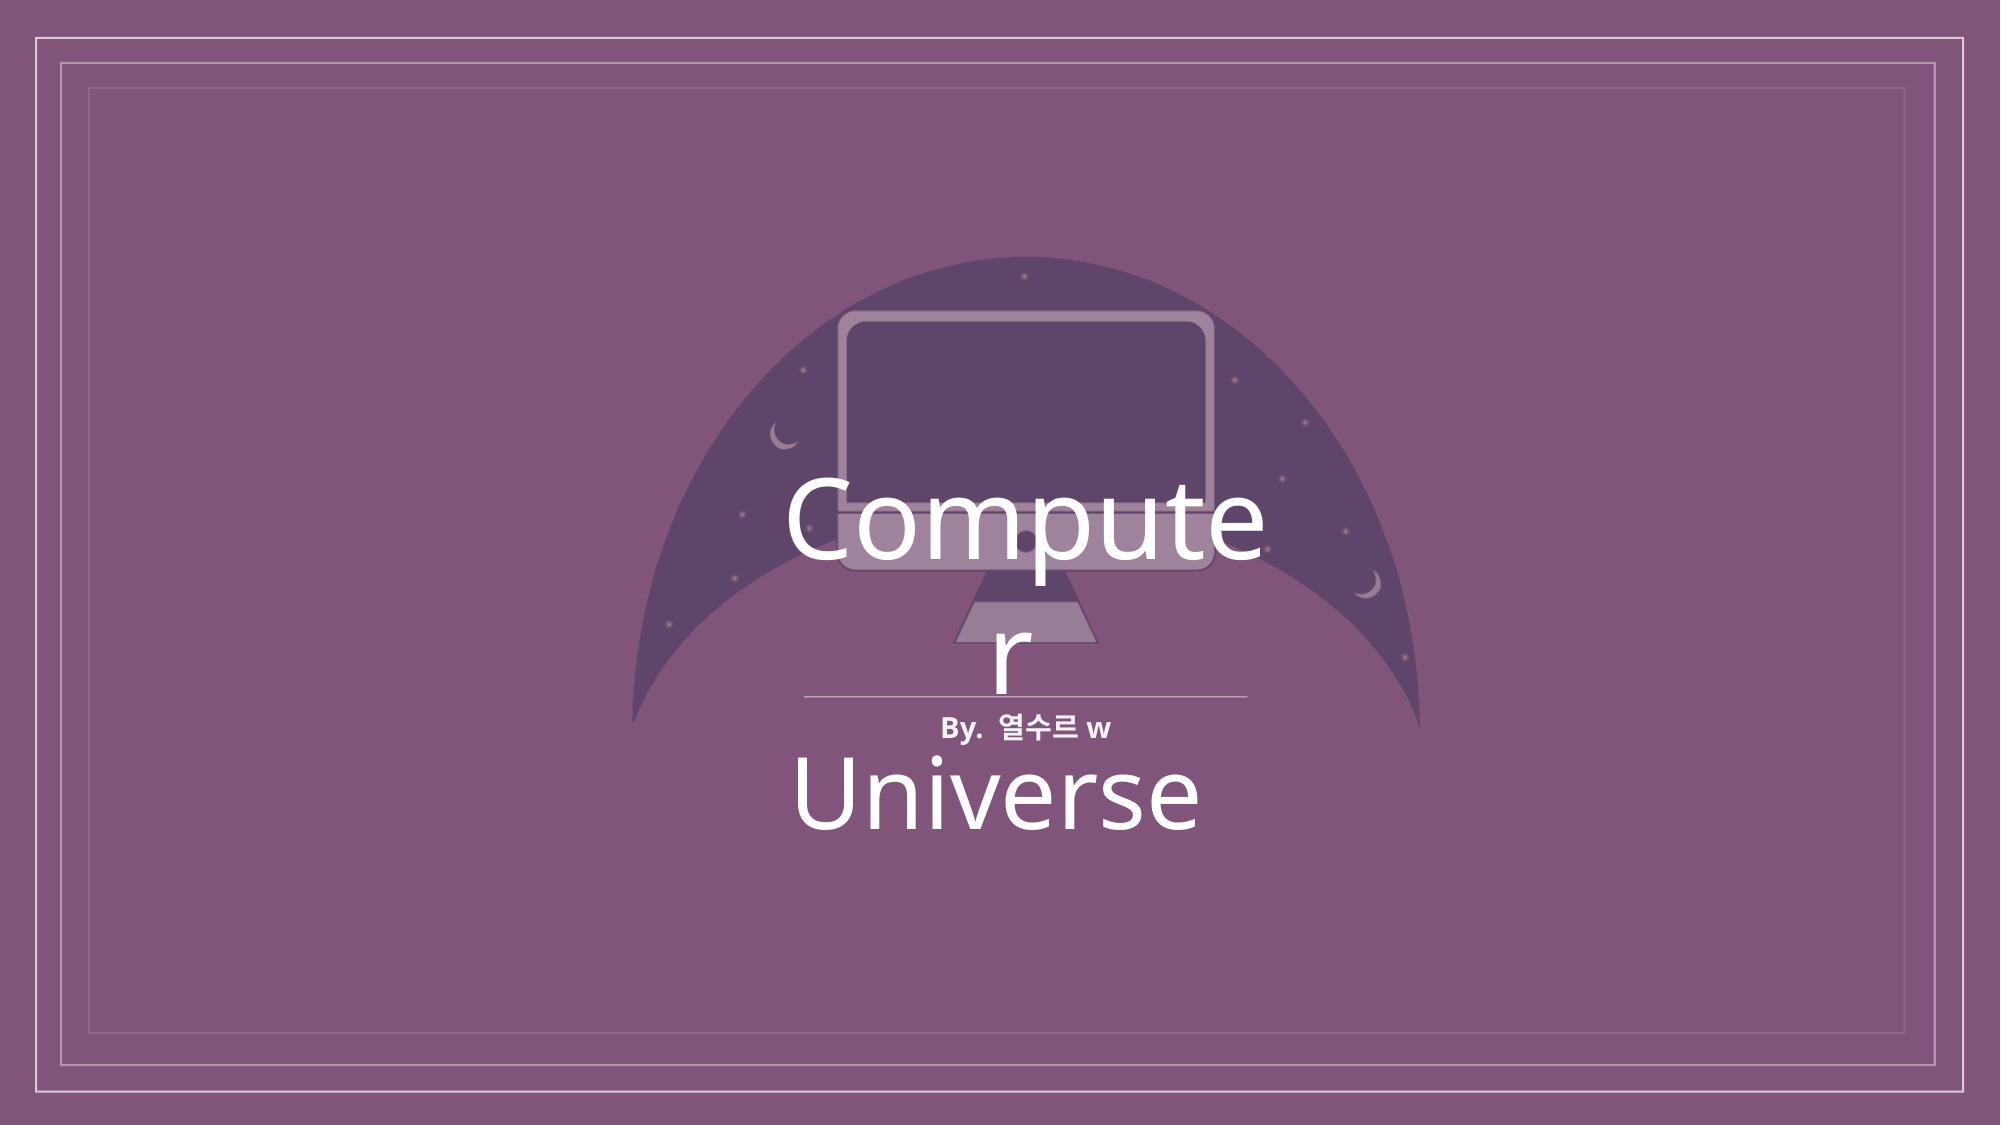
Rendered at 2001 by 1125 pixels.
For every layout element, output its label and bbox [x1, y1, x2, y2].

text_box [60, 62, 1936, 1066]
text_box [88, 87, 1905, 1034]
text_box [35, 37, 1964, 1093]
picture [631, 256, 1420, 728]
